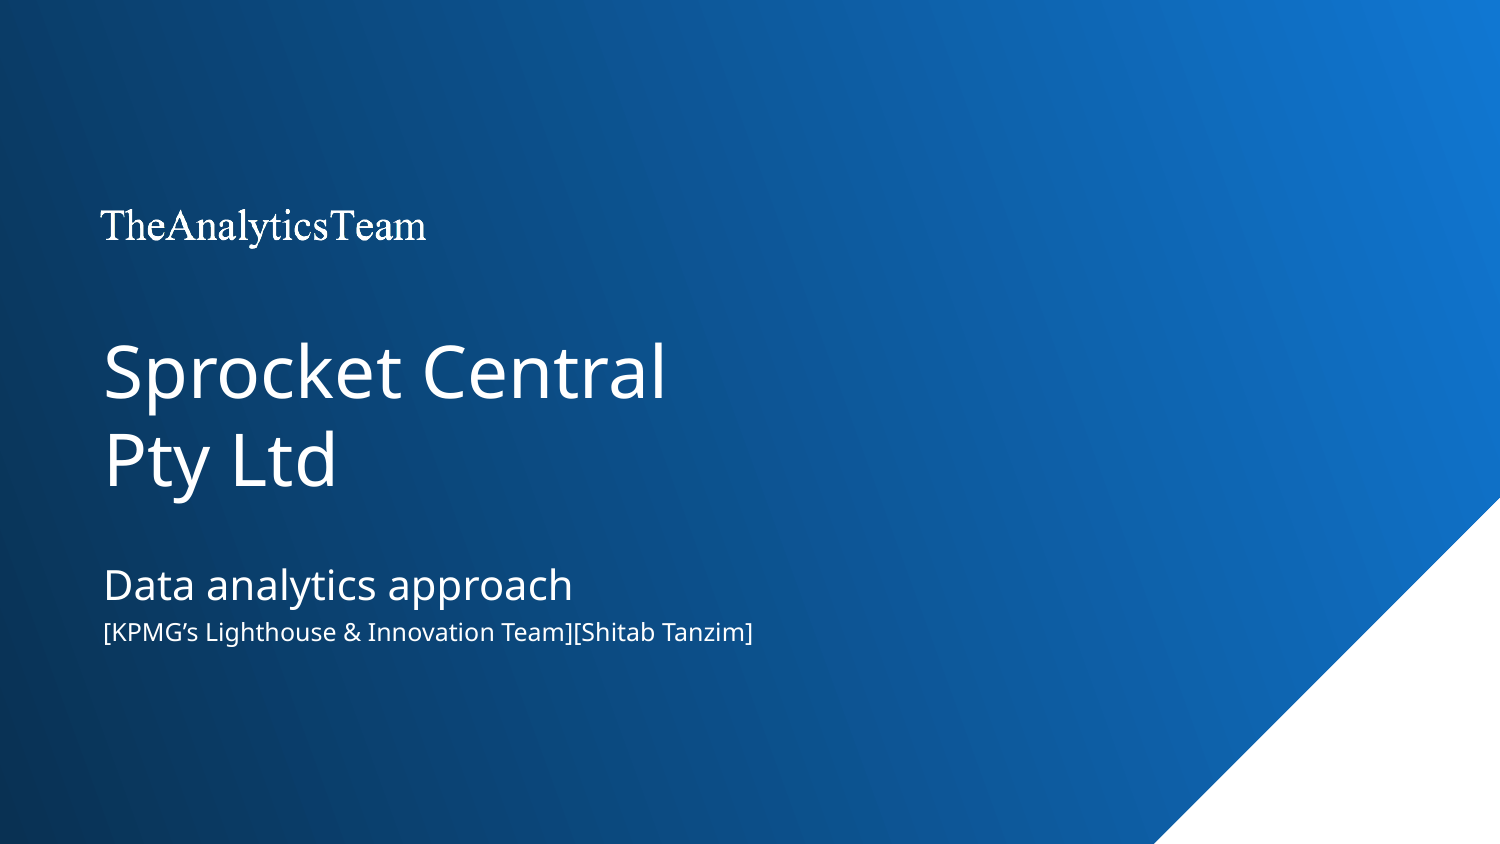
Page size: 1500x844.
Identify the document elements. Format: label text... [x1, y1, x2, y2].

text_box Sprocket Central Pty Ltd [88, 310, 737, 537]
text_box Data analytics approach [88, 543, 999, 601]
picture [100, 208, 427, 249]
text_box [KPMG’s Lighthouse & Innovation Team][Shitab Tanzim] [88, 601, 1114, 667]
text_box [0, 0, 1500, 844]
